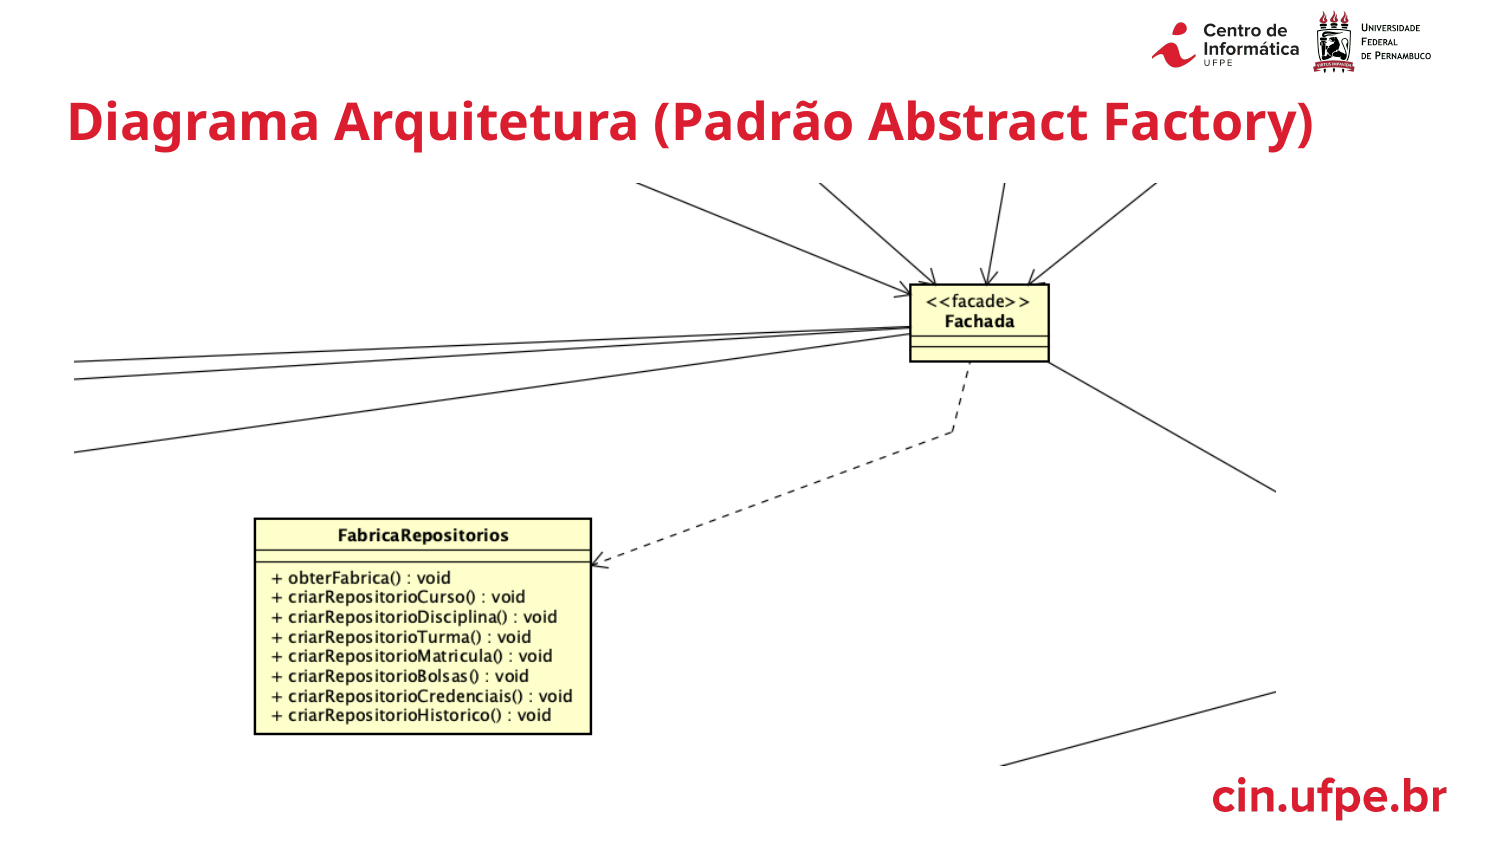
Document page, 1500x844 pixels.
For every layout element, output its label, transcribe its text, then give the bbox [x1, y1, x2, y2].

picture [1211, 771, 1449, 821]
picture [73, 182, 1276, 767]
title Diagrama Arquitetura (Padrão Abstract Factory) [51, 72, 1449, 167]
picture [1133, 0, 1449, 72]
